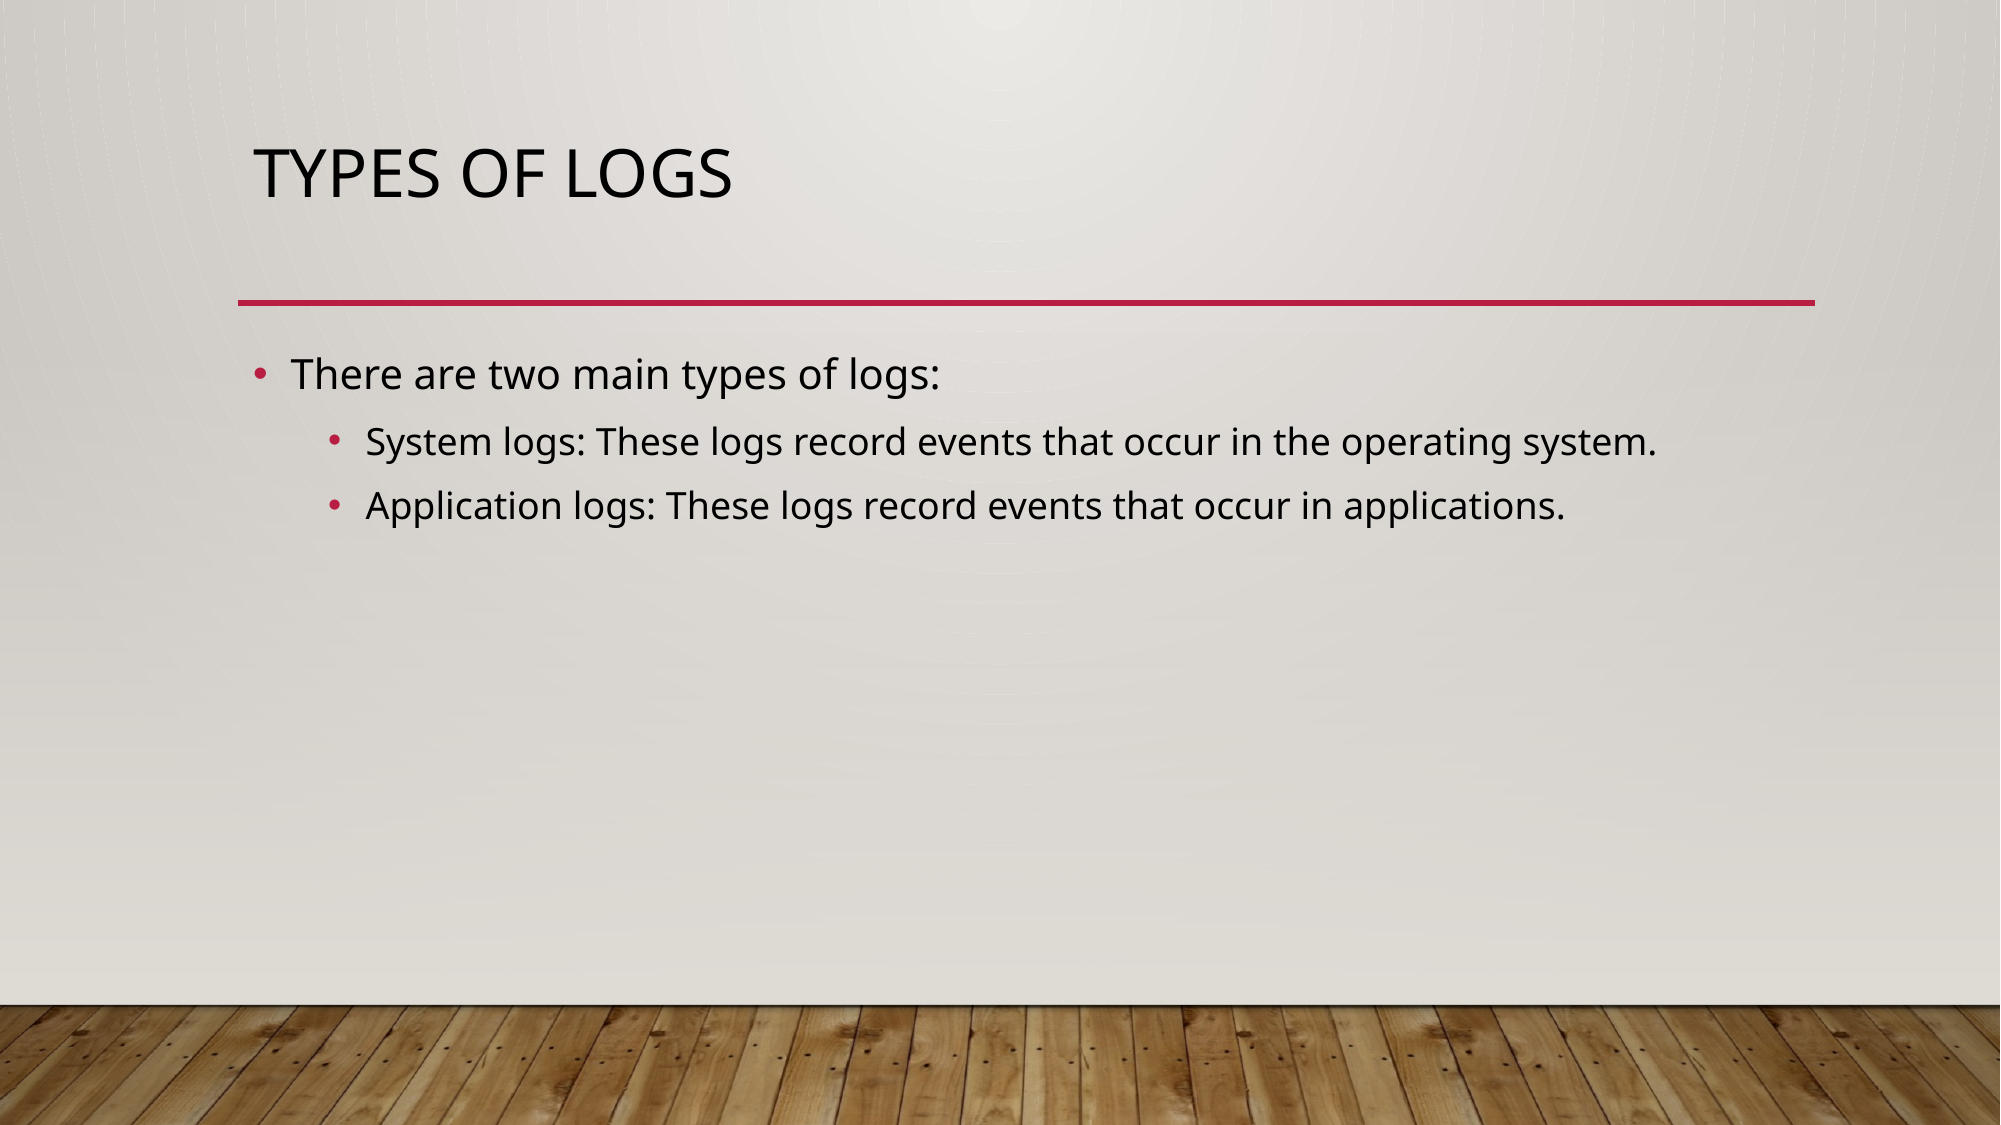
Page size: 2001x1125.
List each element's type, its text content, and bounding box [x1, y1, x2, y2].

picture [0, 1005, 2000, 1125]
list There are two main types of logs: System logs: These logs record events that occur in the operating system. Application logs: These logs record events that occur in applications. [238, 330, 1814, 897]
title Types of Logs [238, 131, 1814, 305]
